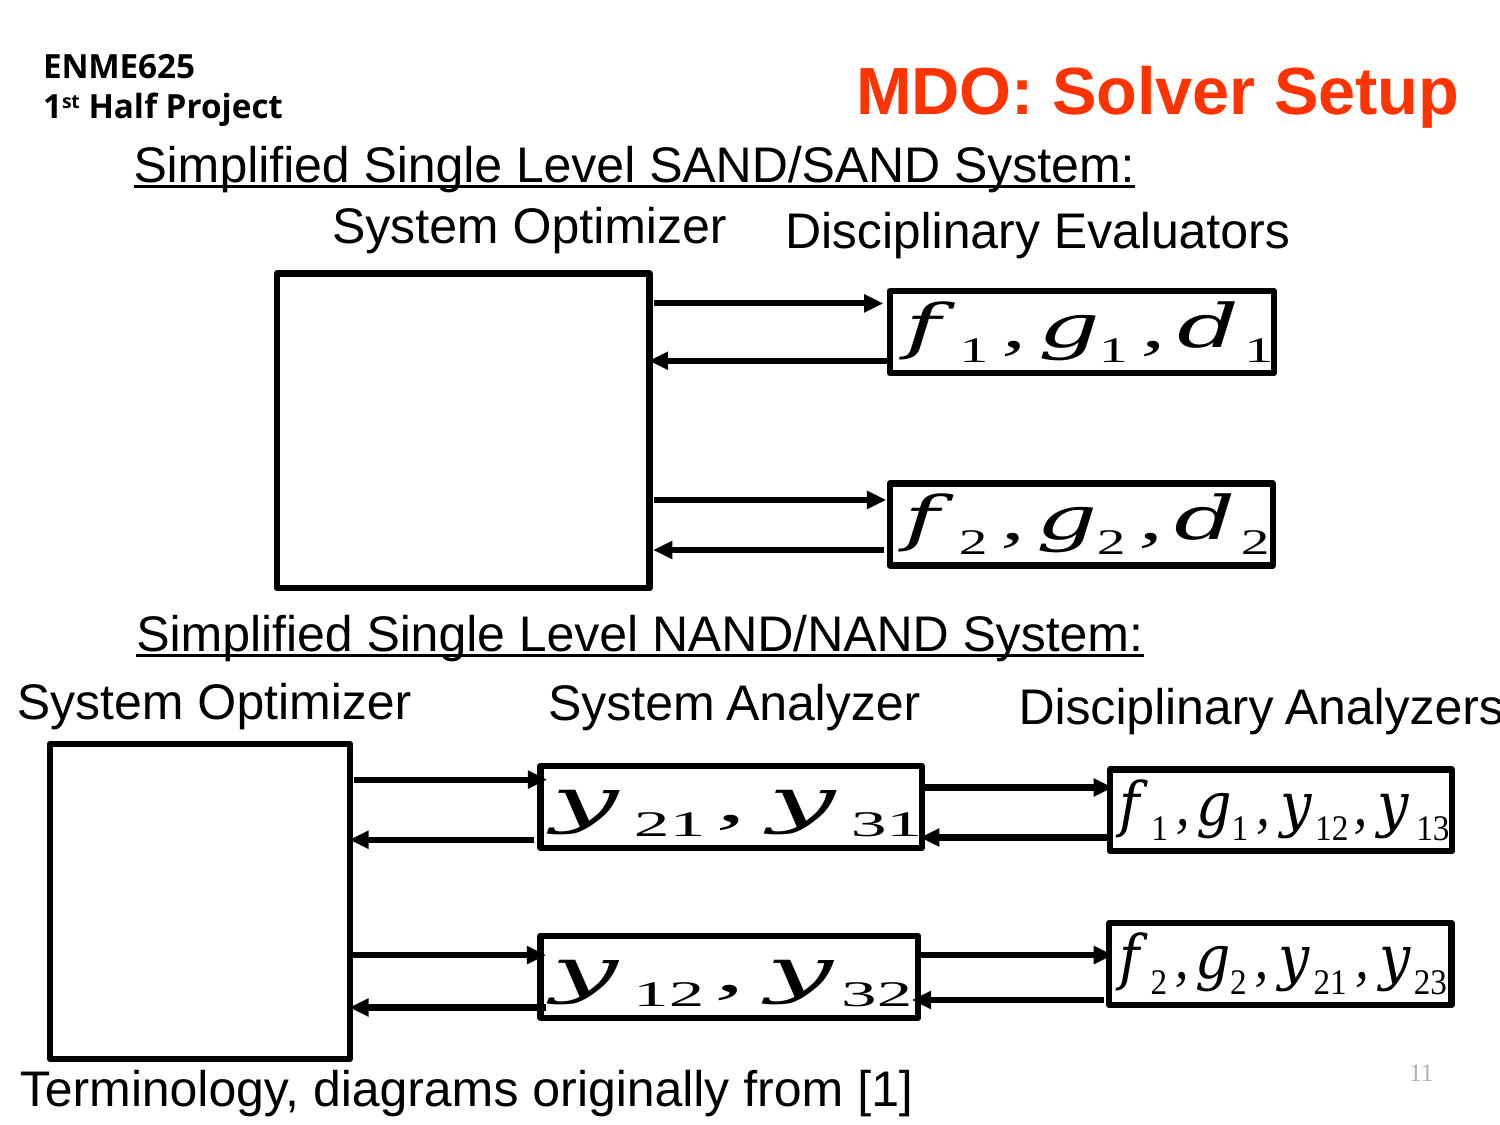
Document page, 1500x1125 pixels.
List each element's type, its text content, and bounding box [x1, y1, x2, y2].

text_box Terminology, diagrams originally from [1] [5, 1049, 929, 1124]
text_box Simplified Single Level SAND/SAND System: [118, 124, 1151, 200]
slide_number 11 [1110, 1041, 1449, 1101]
text_box Disciplinary Evaluators [770, 190, 1305, 266]
text_box Disciplinary Analyzers [1003, 667, 1500, 742]
text_box Simplified Single Level NAND/NAND System: [121, 594, 1159, 669]
text_box System Analyzer [533, 662, 936, 738]
text_box System Optimizer [2, 661, 427, 737]
title MDO: Solver Setup [299, 24, 1476, 151]
text_box System Optimizer [317, 185, 742, 261]
